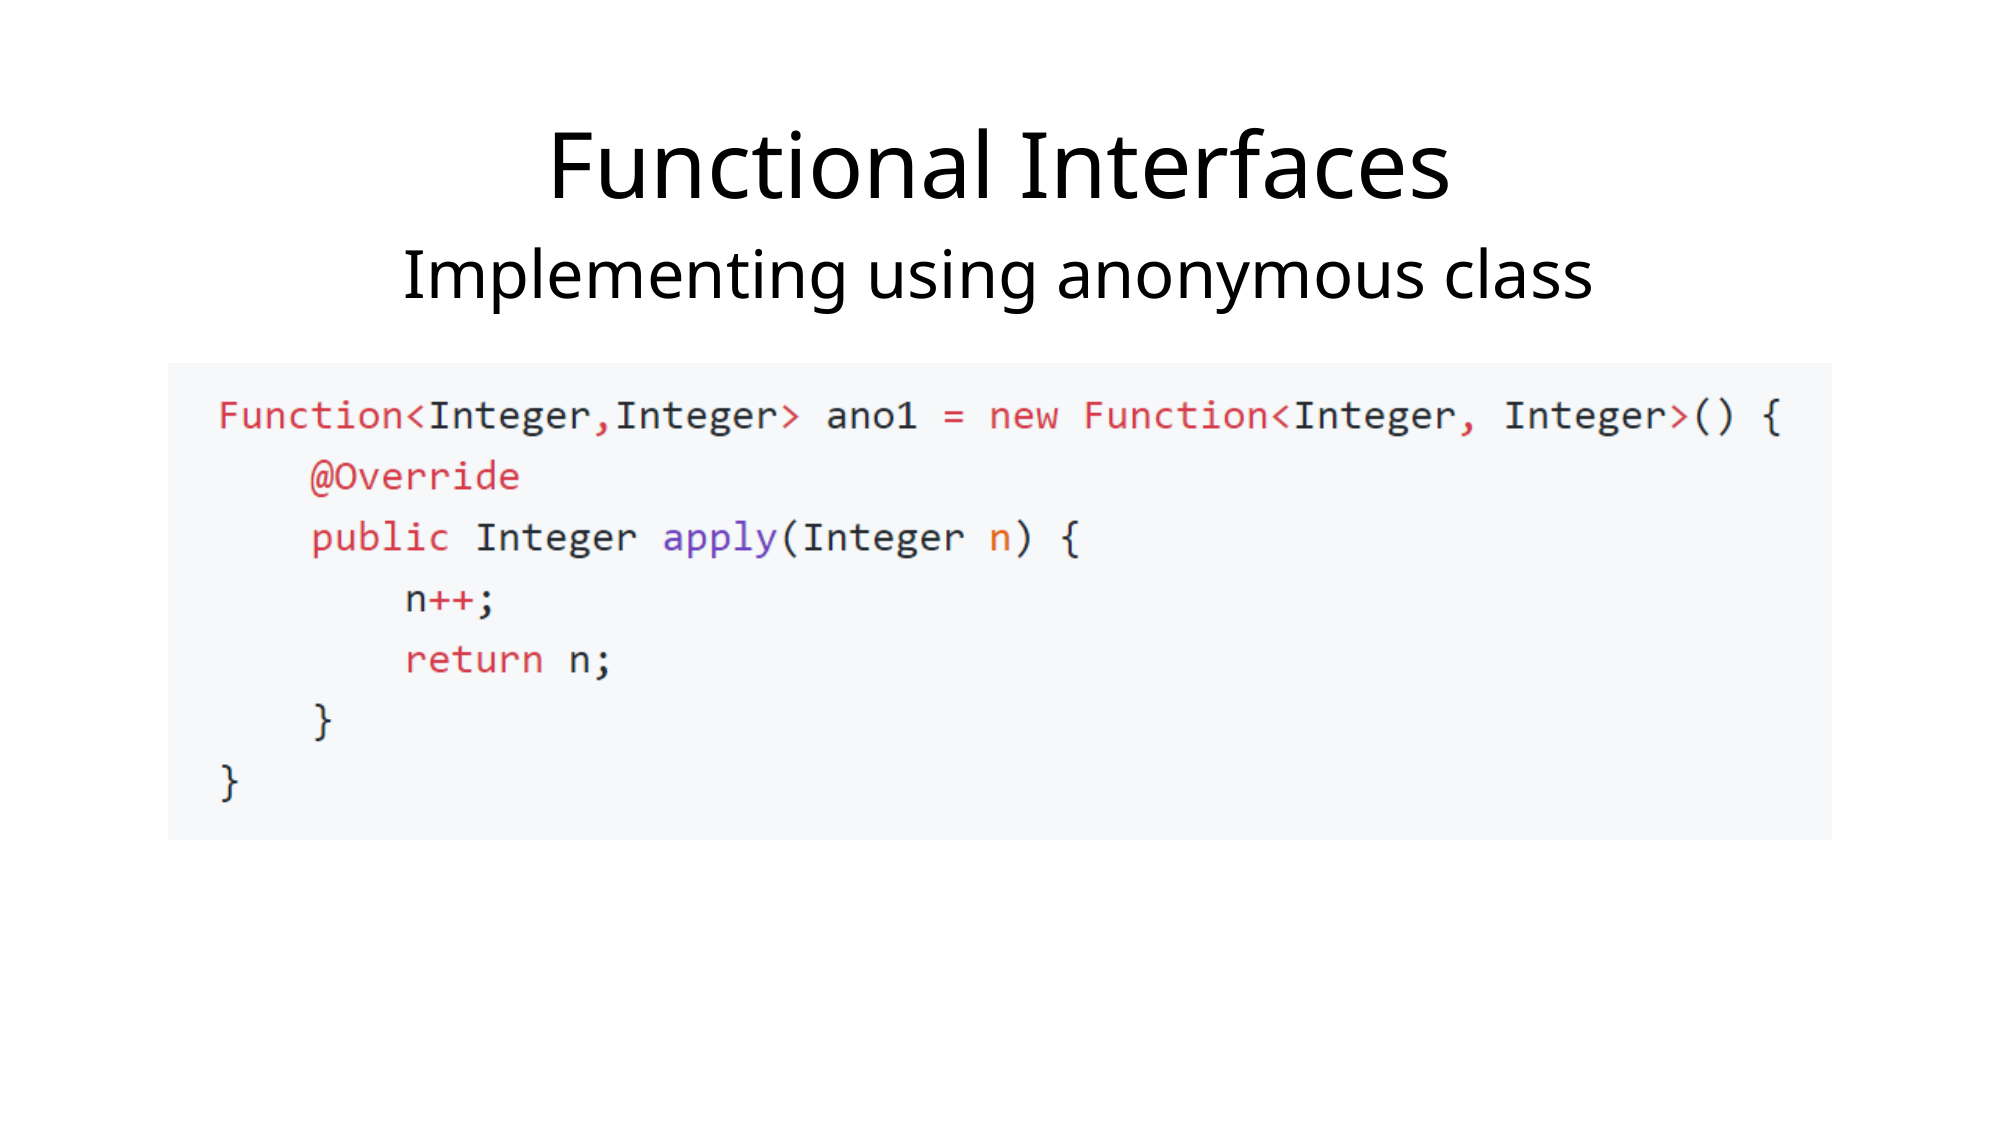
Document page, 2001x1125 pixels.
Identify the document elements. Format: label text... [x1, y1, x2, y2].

picture [168, 363, 1832, 840]
text_box Functional Interfaces [137, 59, 1863, 278]
title Implementing using anonymous class [137, 278, 1863, 386]
